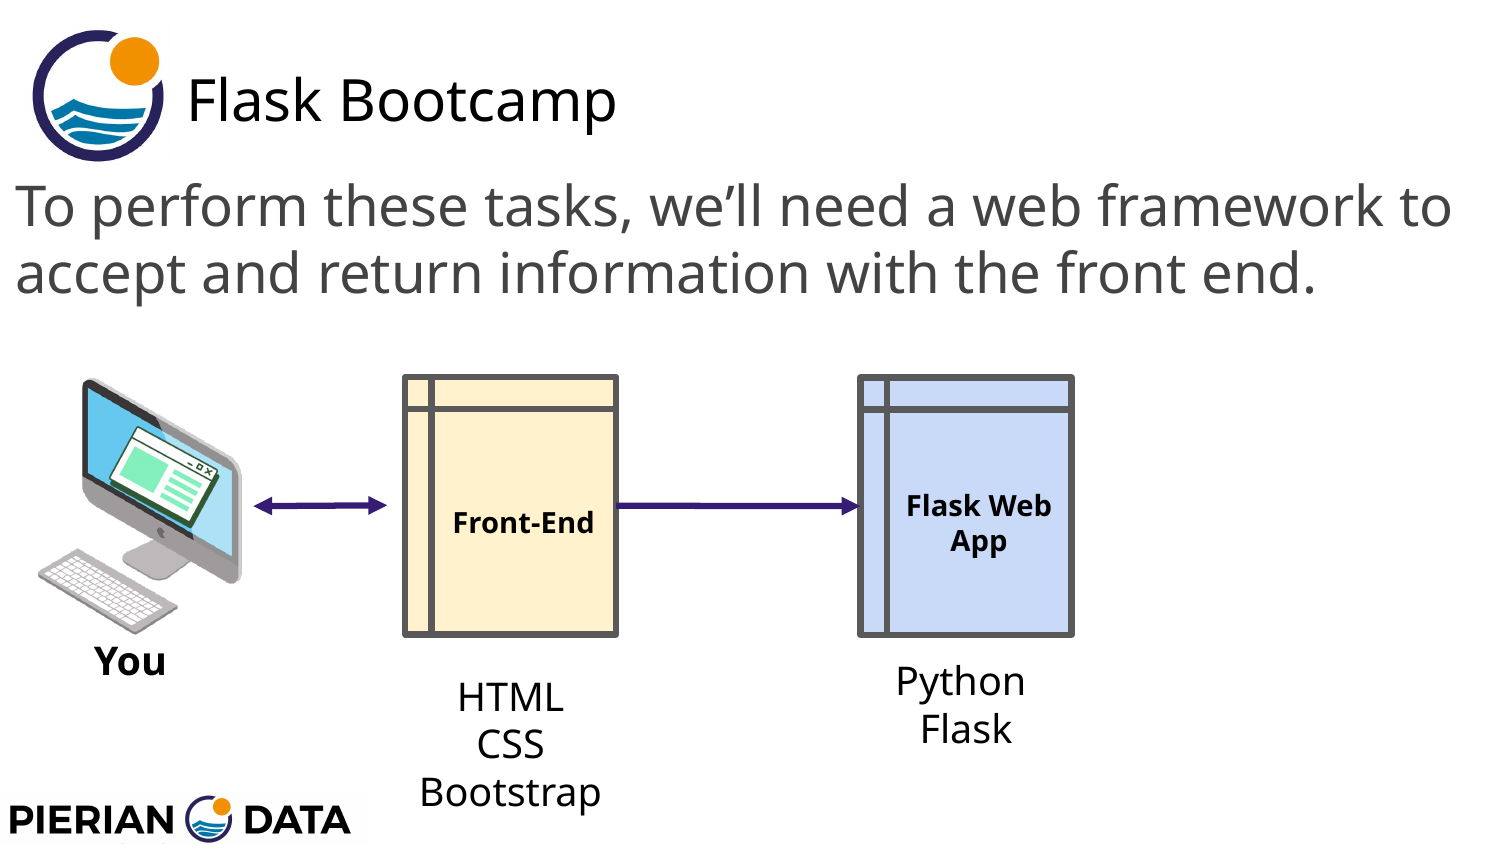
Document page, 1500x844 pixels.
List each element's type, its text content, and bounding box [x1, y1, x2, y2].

picture [24, 24, 172, 167]
list To perform these tasks, we’ll need a web framework to accept and return information with the front end. [0, 154, 1500, 750]
text_box Flask Web App [860, 377, 1072, 635]
text_box HTML CSS Bootstrap [341, 656, 681, 729]
title Flask Bootcamp [176, 48, 1449, 143]
text_box You [78, 654, 225, 715]
picture [0, 787, 368, 844]
text_box Front-End [405, 377, 617, 635]
text_box Python Flask [796, 641, 1136, 713]
picture [0, 366, 280, 646]
